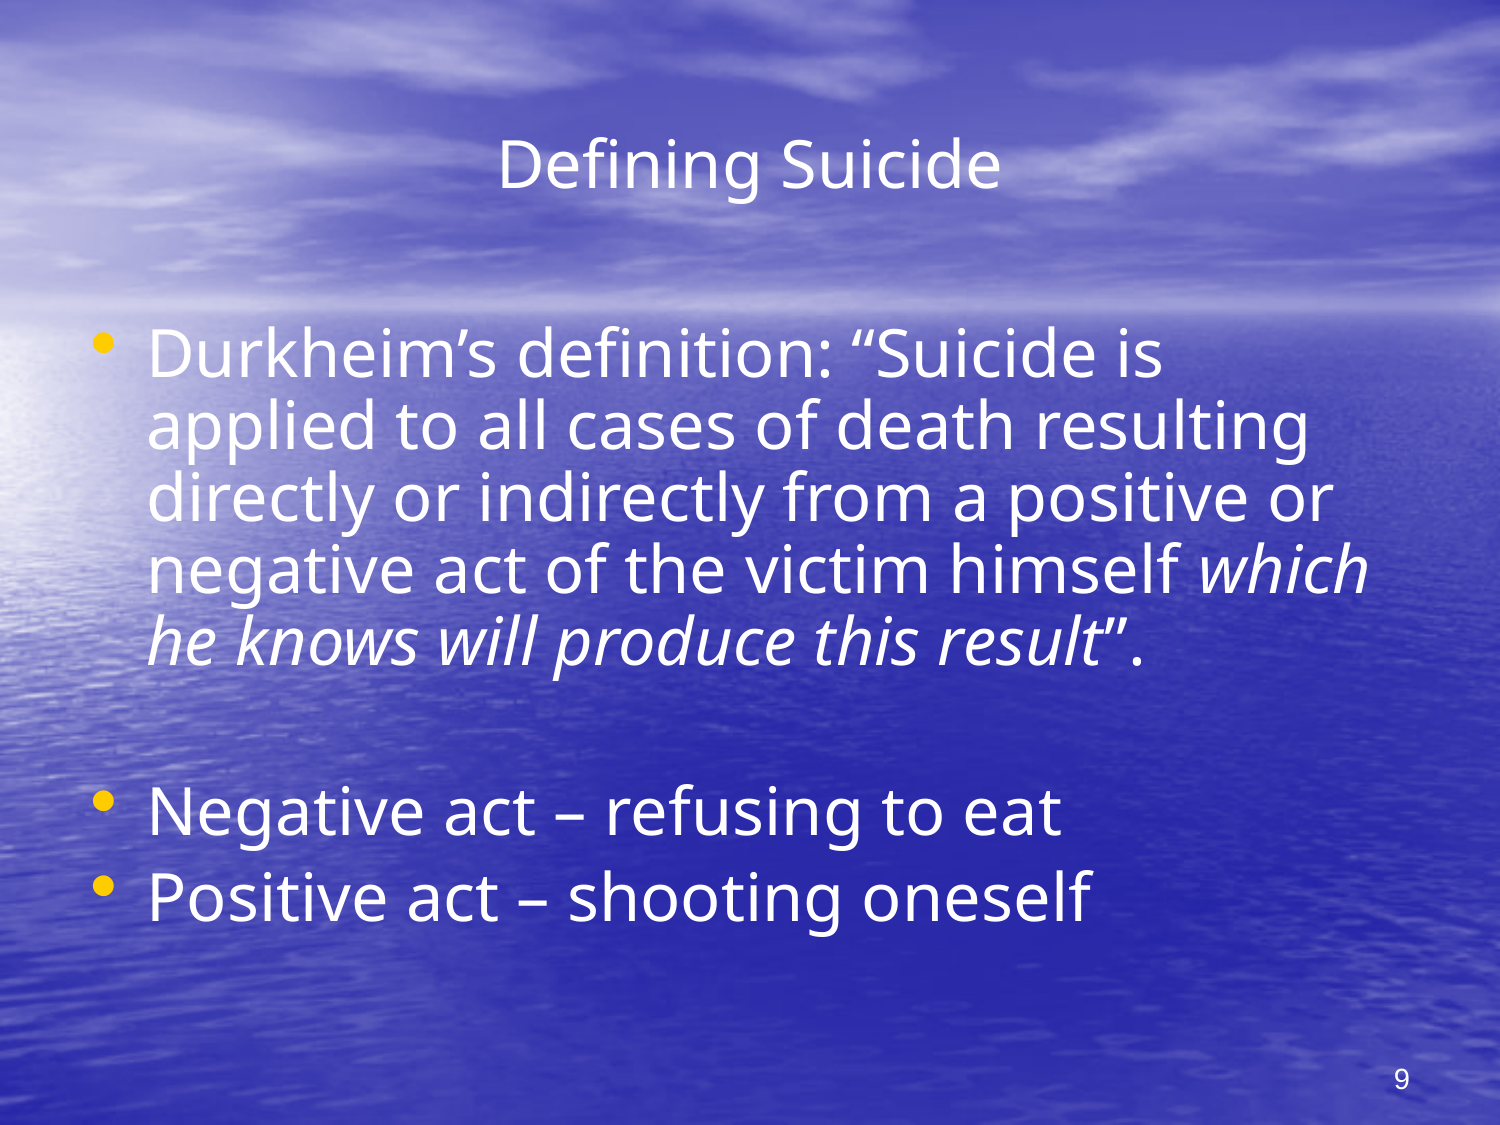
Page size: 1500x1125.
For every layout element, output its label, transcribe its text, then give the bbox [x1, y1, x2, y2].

title Defining Suicide [74, 47, 1426, 276]
list Durkheim’s definition: “Suicide is applied to all cases of death resulting directly or indirectly from a positive or negative act of the victim himself which he knows will produce this result”. Negative act – refusing to eat Positive act – shooting oneself [74, 312, 1426, 988]
slide_number 9 [1074, 1024, 1426, 1103]
